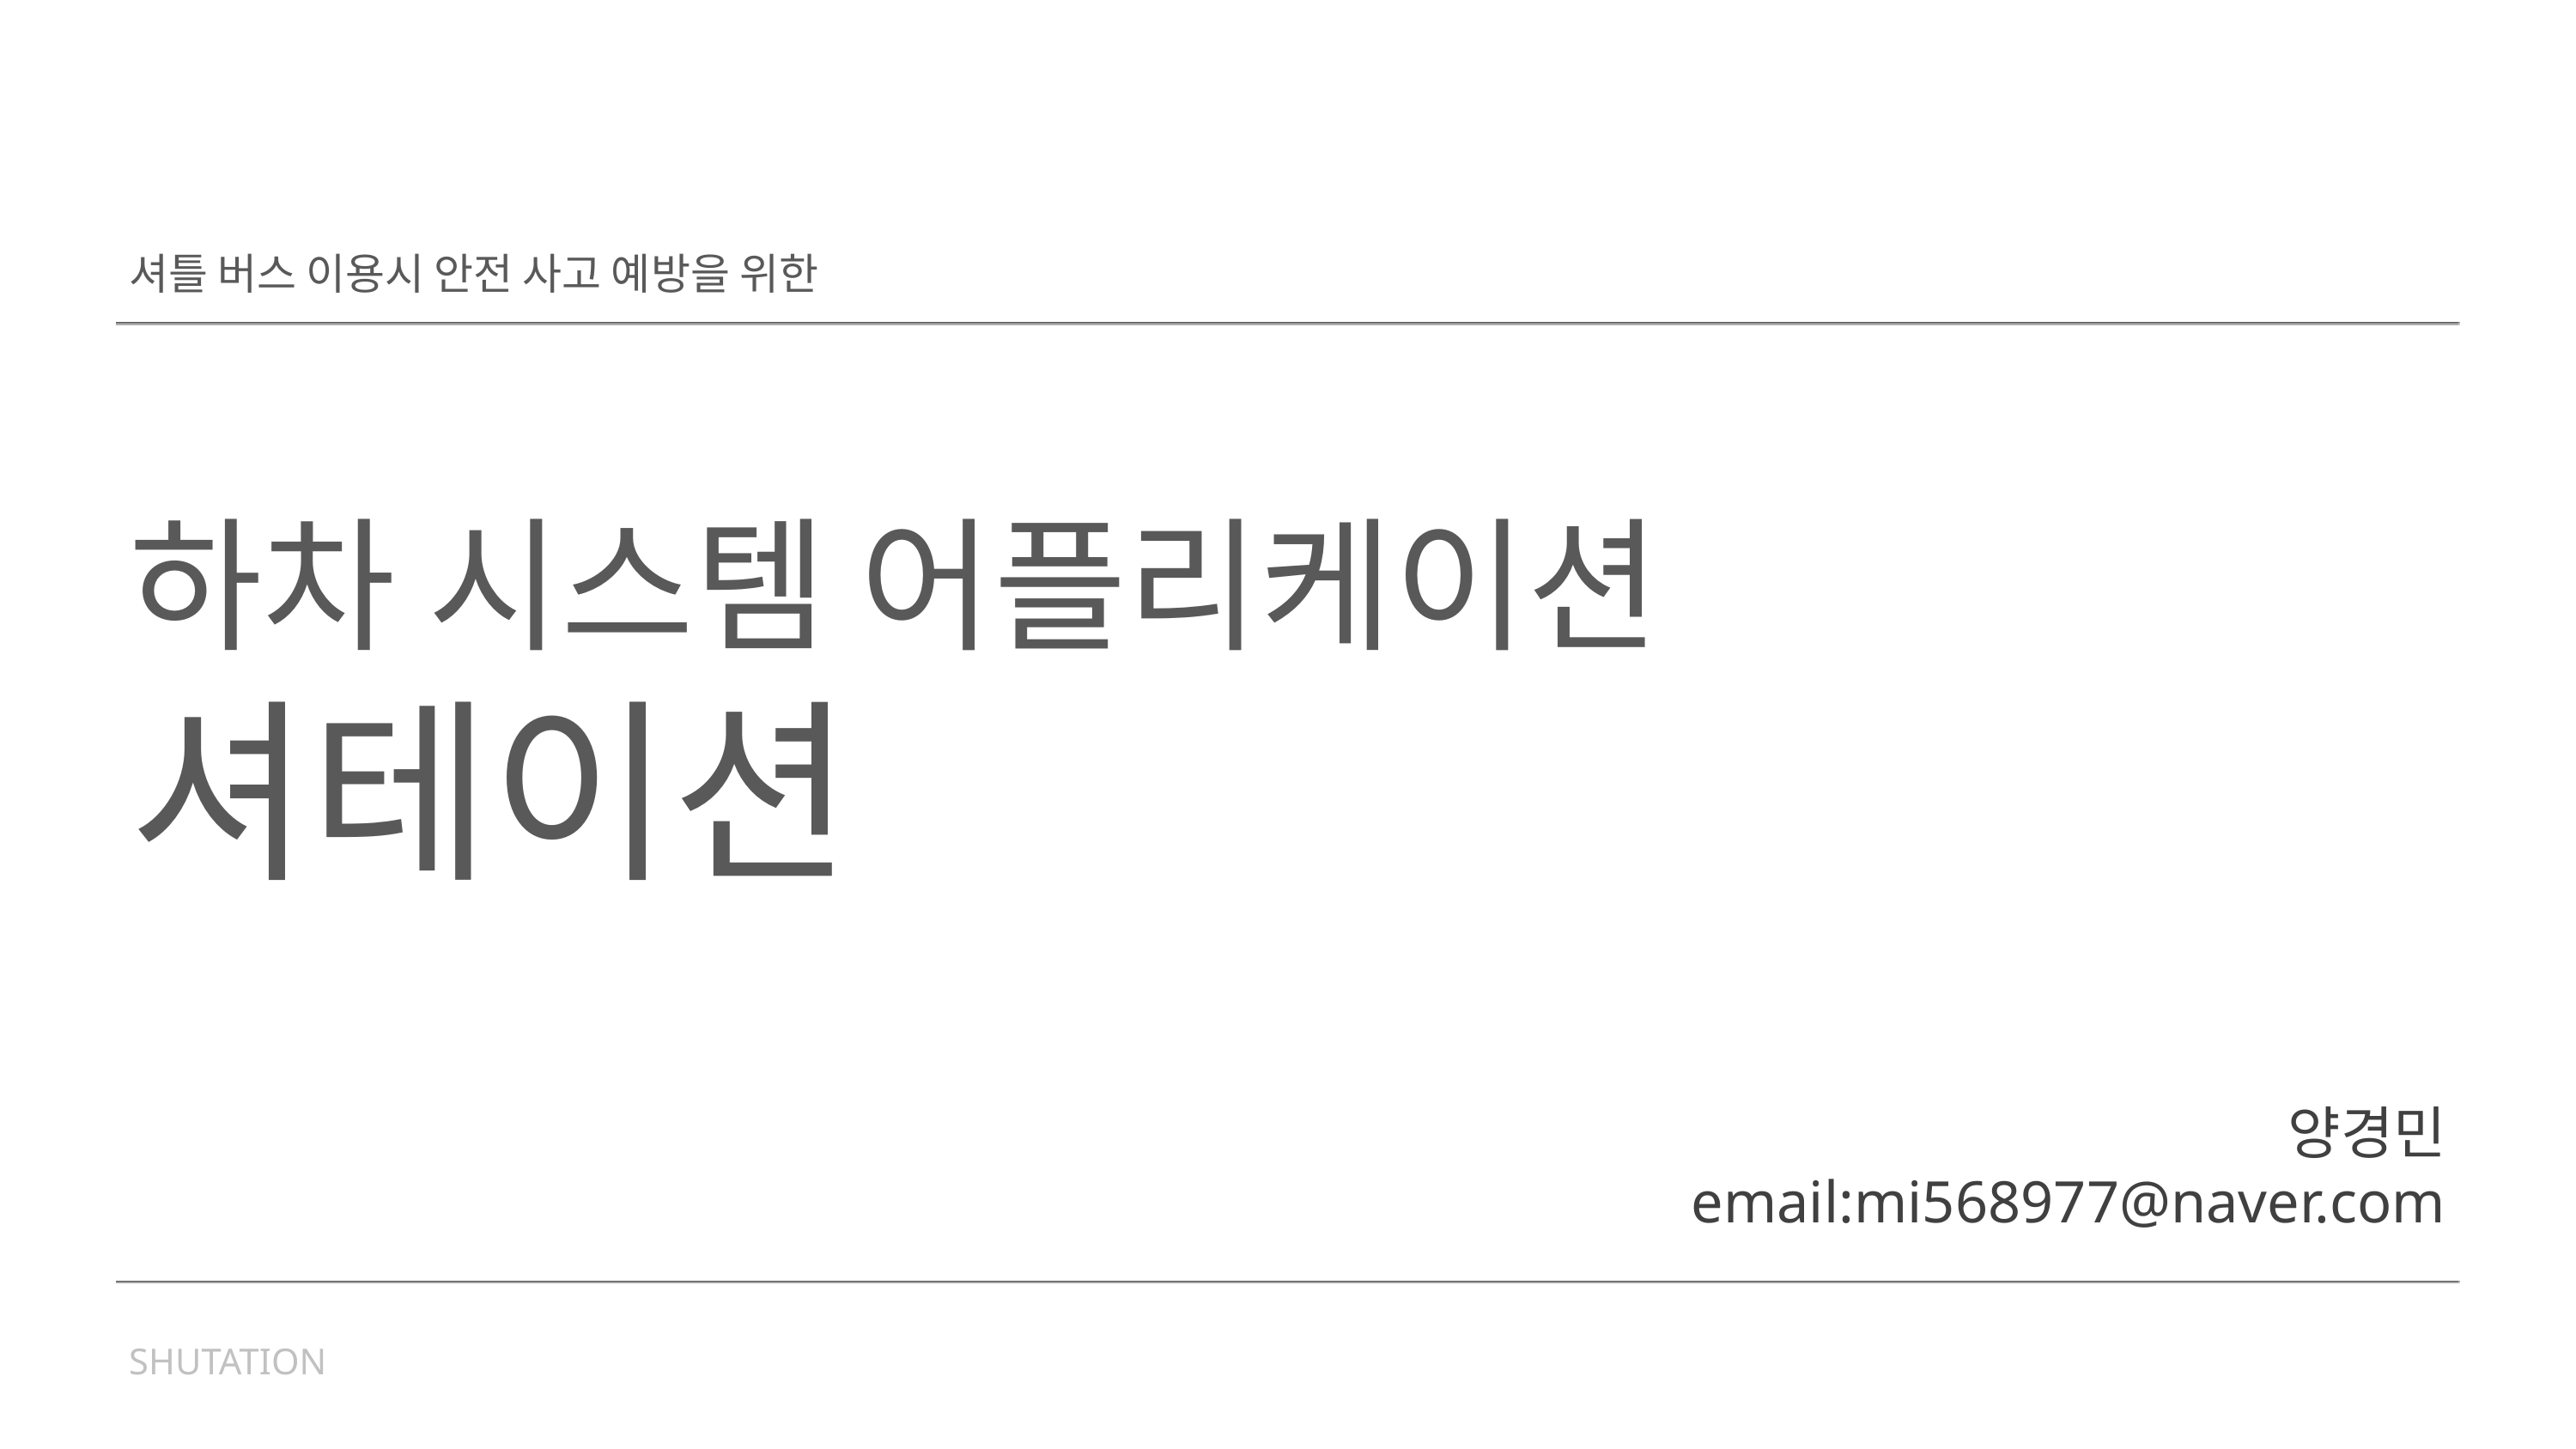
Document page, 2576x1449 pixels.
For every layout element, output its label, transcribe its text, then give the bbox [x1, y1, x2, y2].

text_box 양경민 email:mi568977@naver.com [1577, 1090, 2459, 1241]
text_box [116, 1280, 2460, 1283]
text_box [116, 322, 2460, 325]
text_box 셔틀 버스 이용시 안전 사고 예방을 위한 [116, 240, 1540, 306]
text_box SHUTATION [116, 1331, 1540, 1388]
text_box 하차 시스템 어플리케이션 셔테이션 [116, 488, 2008, 911]
